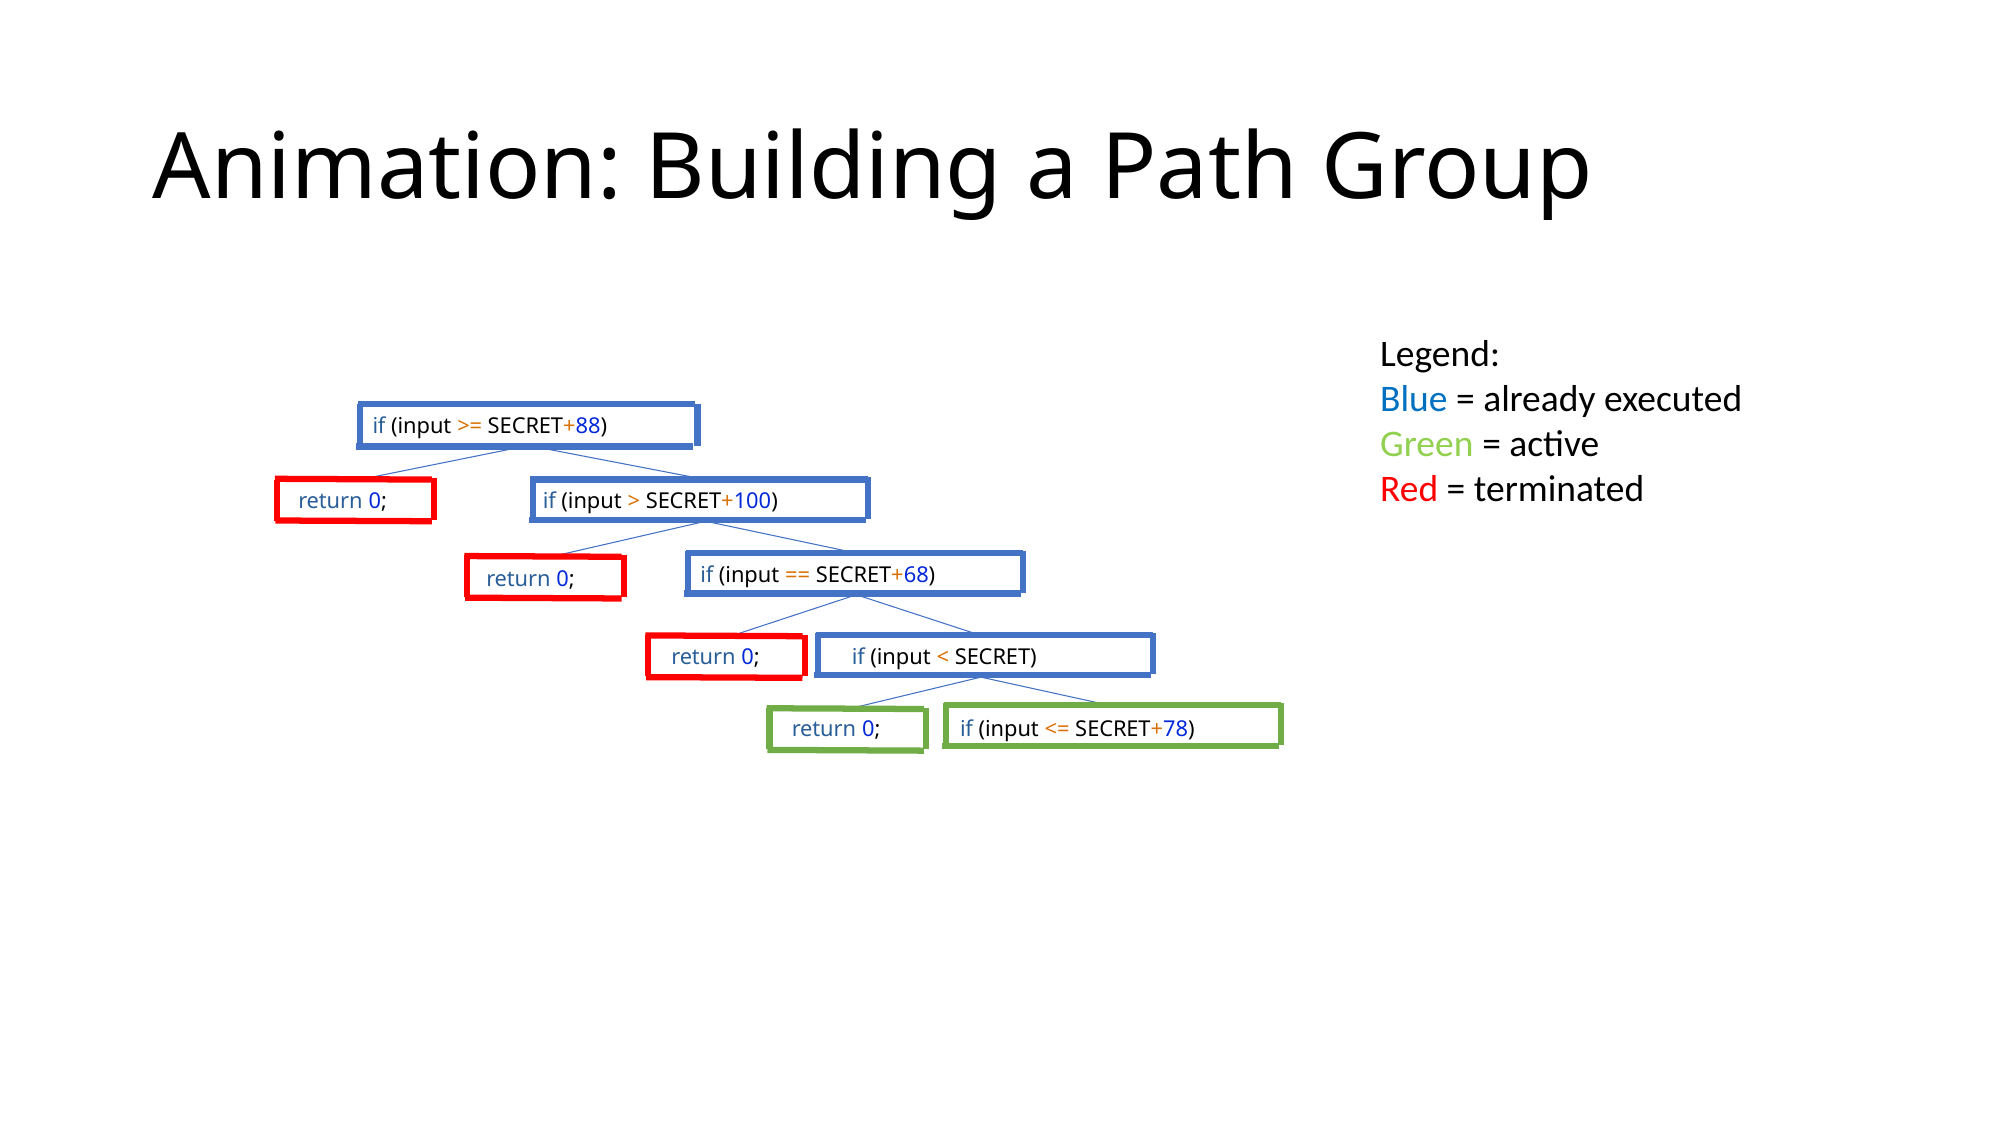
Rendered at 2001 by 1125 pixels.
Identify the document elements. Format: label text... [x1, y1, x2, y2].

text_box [547, 521, 705, 558]
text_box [705, 521, 857, 553]
text_box return 0; [471, 560, 621, 595]
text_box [529, 445, 706, 480]
text_box return 0; [656, 639, 802, 674]
text_box if (input > SECRET+100) [536, 483, 865, 517]
text_box return 0; [777, 712, 923, 747]
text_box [856, 594, 981, 634]
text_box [359, 447, 529, 480]
text_box Legend: Blue = already executed Green = active Red = terminated [1365, 322, 1758, 517]
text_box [853, 677, 980, 708]
title Animation: Building a Path Group [137, 59, 1863, 278]
text_box if (input >= SECRET+88) [363, 407, 694, 445]
text_box if (input > SECRET+100) [867, 479, 879, 521]
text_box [732, 594, 856, 636]
text_box if (input < SECRET) [837, 638, 1121, 672]
text_box if (input <= SECRET+78) [949, 708, 1278, 743]
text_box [980, 677, 1116, 705]
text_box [688, 554, 706, 558]
text_box if (input == SECRET+68) [691, 556, 1020, 590]
text_box return 0; [283, 482, 431, 518]
